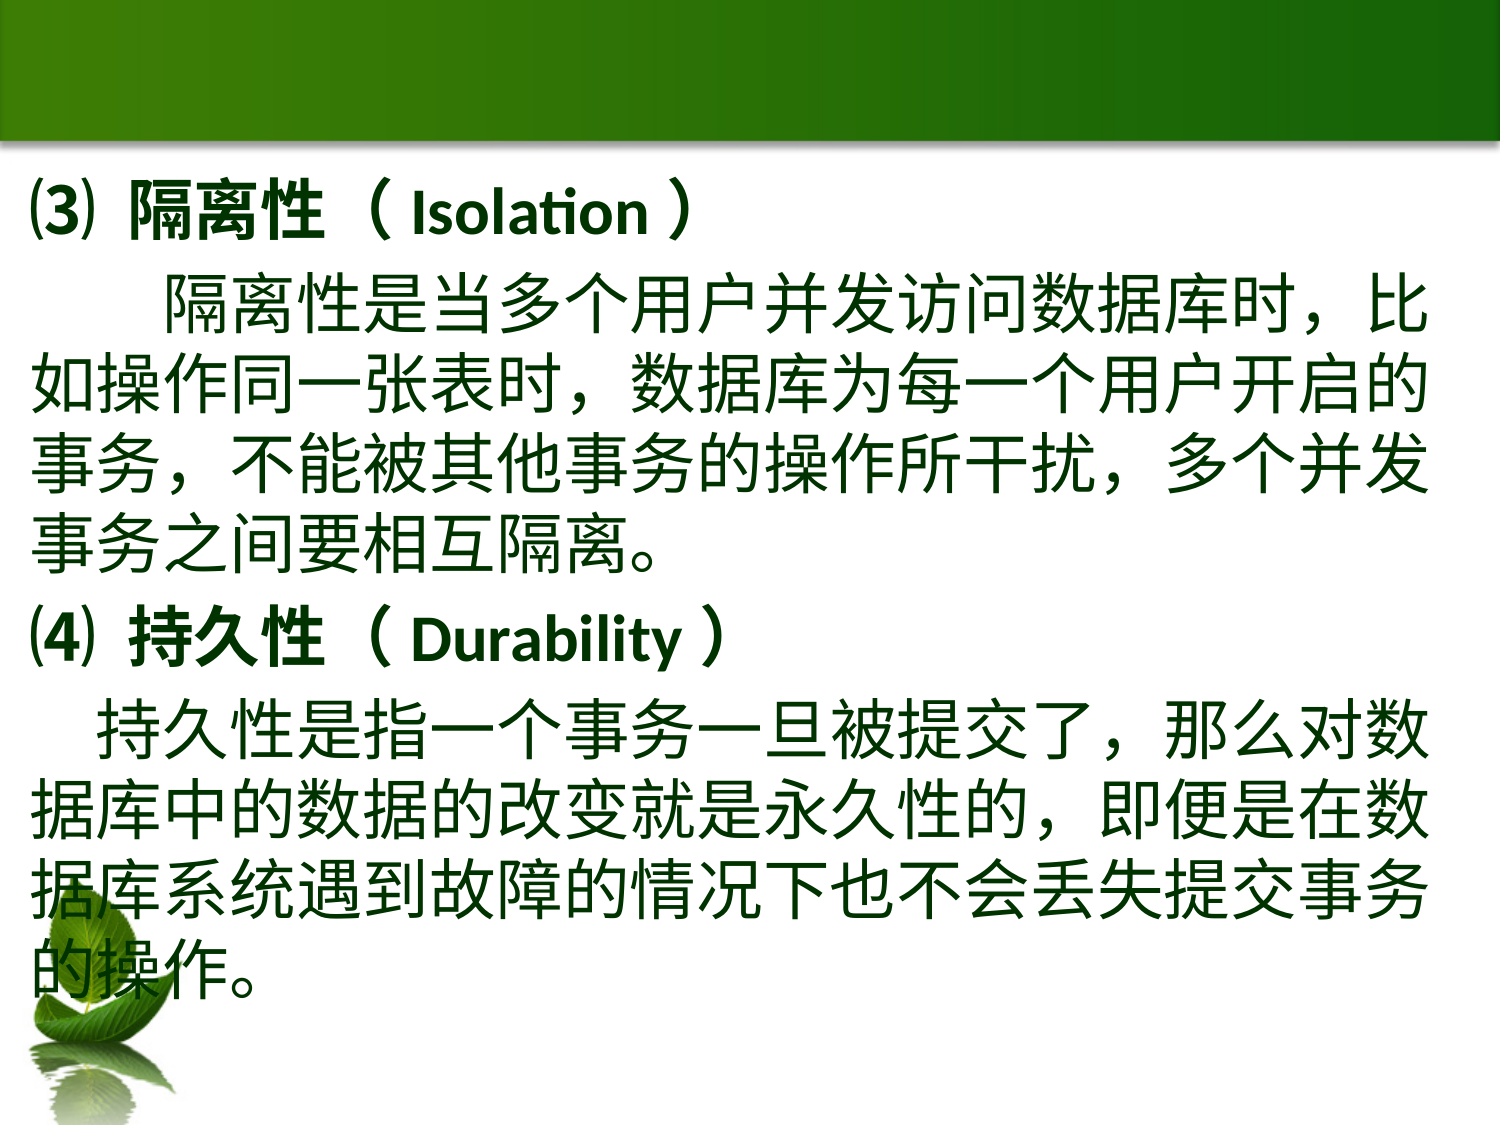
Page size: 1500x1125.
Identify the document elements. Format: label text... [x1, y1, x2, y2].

picture [0, 0, 1500, 1125]
list ⑶ 隔离性（Isolation） 隔离性是当多个用户并发访问数据库时，比如操作同一张表时，数据库为每一个用户开启的事务，不能被其他事务的操作所干扰，多个并发事务之间要相互隔离。 ⑷ 持久性（Durability） 持久性是指一个事务一旦被提交了，那么对数据库中的数据的改变就是永久性的，即便是在数据库系统遇到故障的情况下也不会丢失提交事务的操作。 [14, 160, 1483, 1125]
